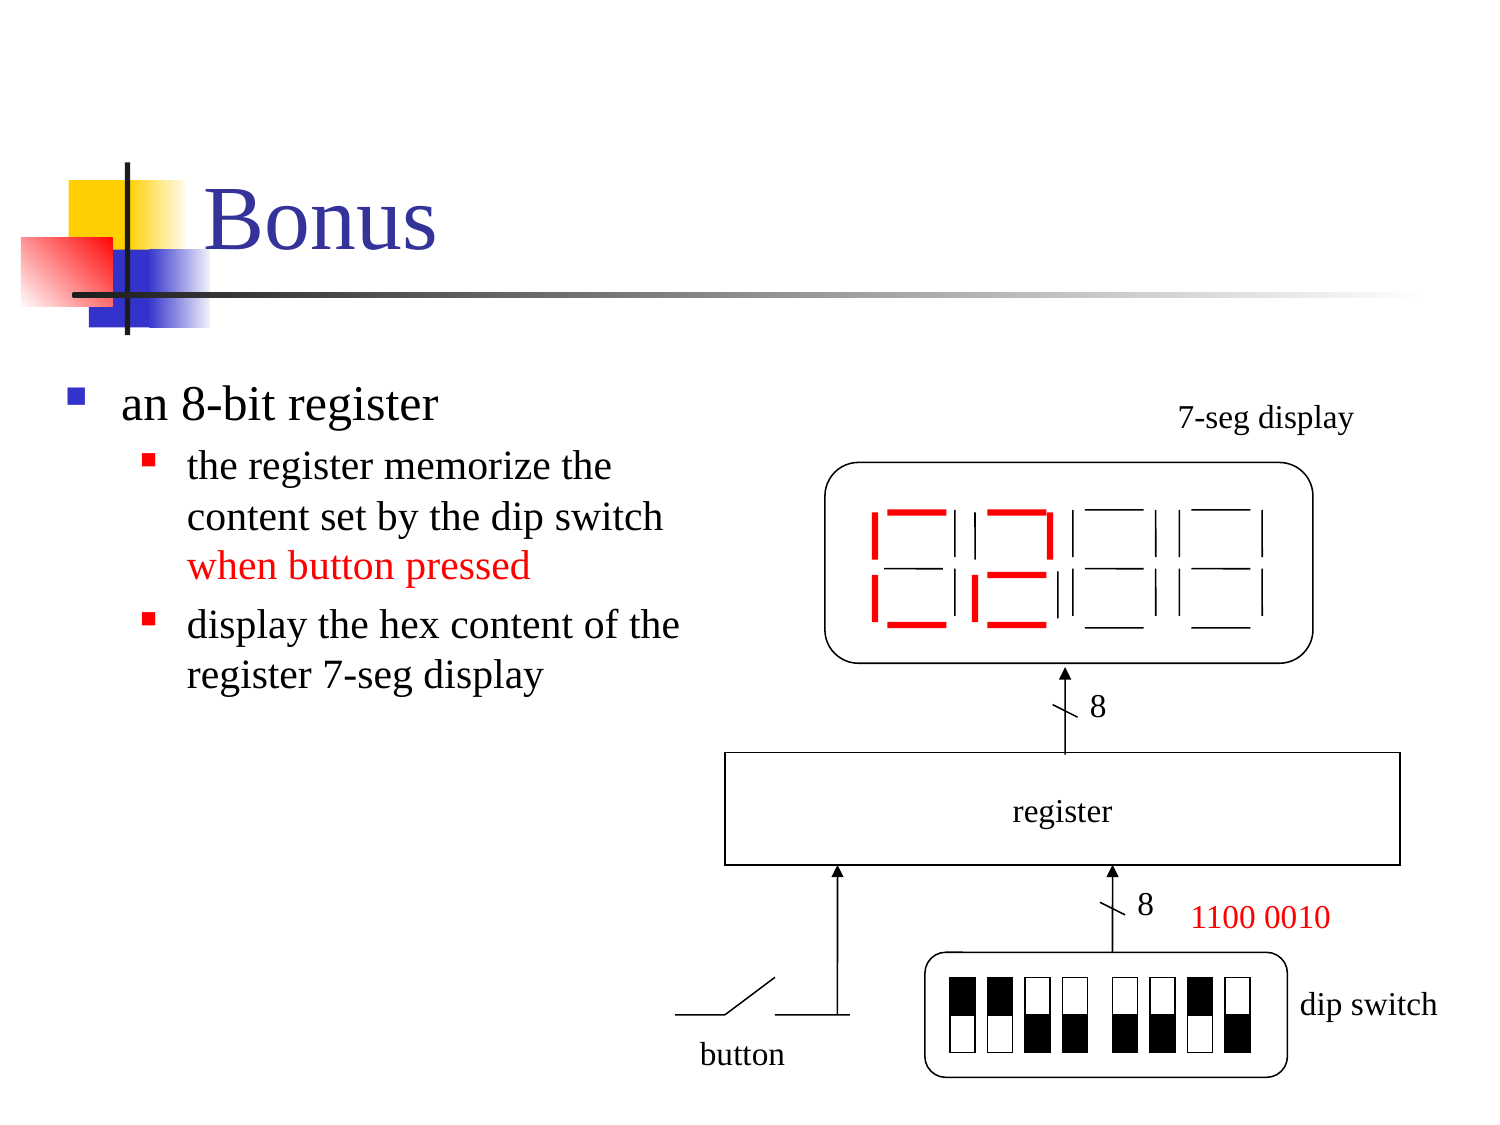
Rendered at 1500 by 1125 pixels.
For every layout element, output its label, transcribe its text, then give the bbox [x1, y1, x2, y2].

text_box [674, 977, 850, 1015]
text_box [824, 462, 1313, 664]
text_box 8 [1075, 677, 1122, 732]
text_box register [724, 752, 1400, 865]
list an 8-bit register the register memorize the content set by the dip switch when button pressed display the hex content of the register 7-seg display [50, 362, 738, 988]
text_box dip switch [1288, 974, 1453, 1030]
title Bonus [188, 35, 1468, 275]
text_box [924, 952, 1288, 1078]
text_box 7-seg display [1162, 387, 1370, 443]
text_box [831, 864, 844, 977]
text_box [1106, 864, 1119, 908]
text_box [1058, 667, 1072, 755]
text_box button [685, 1024, 801, 1080]
text_box 8 [1122, 874, 1169, 930]
text_box 1100 0010 [1175, 887, 1347, 943]
